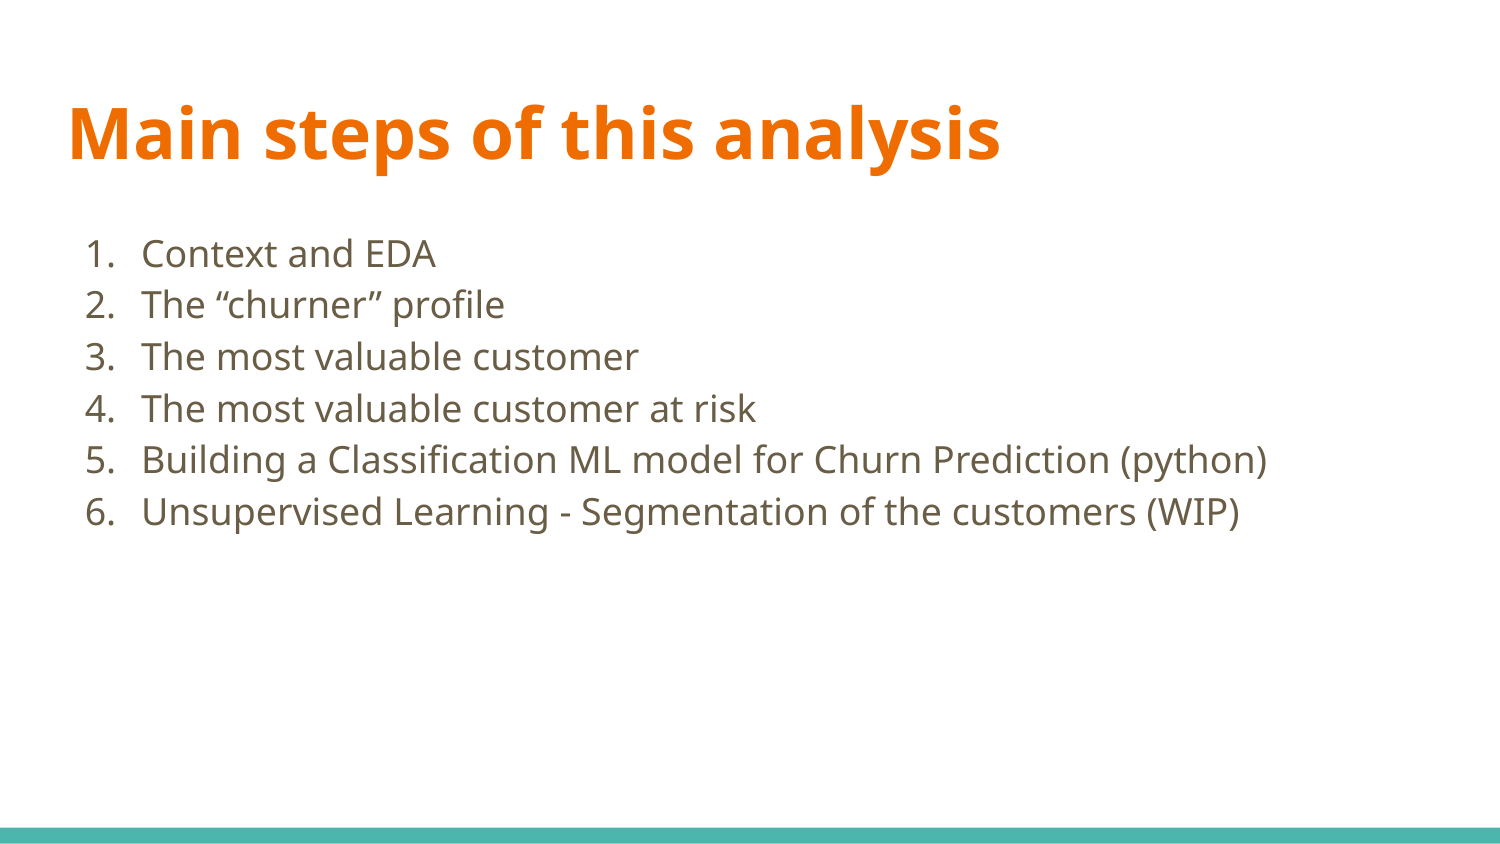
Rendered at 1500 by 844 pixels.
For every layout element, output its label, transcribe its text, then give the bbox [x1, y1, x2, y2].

list Context and EDA The “churner” profile The most valuable customer The most valuable customer at risk Building a Classification ML model for Churn Prediction (python) Unsupervised Learning - Segmentation of the customers (WIP) [51, 207, 1449, 750]
title Main steps of this analysis [51, 72, 1449, 189]
